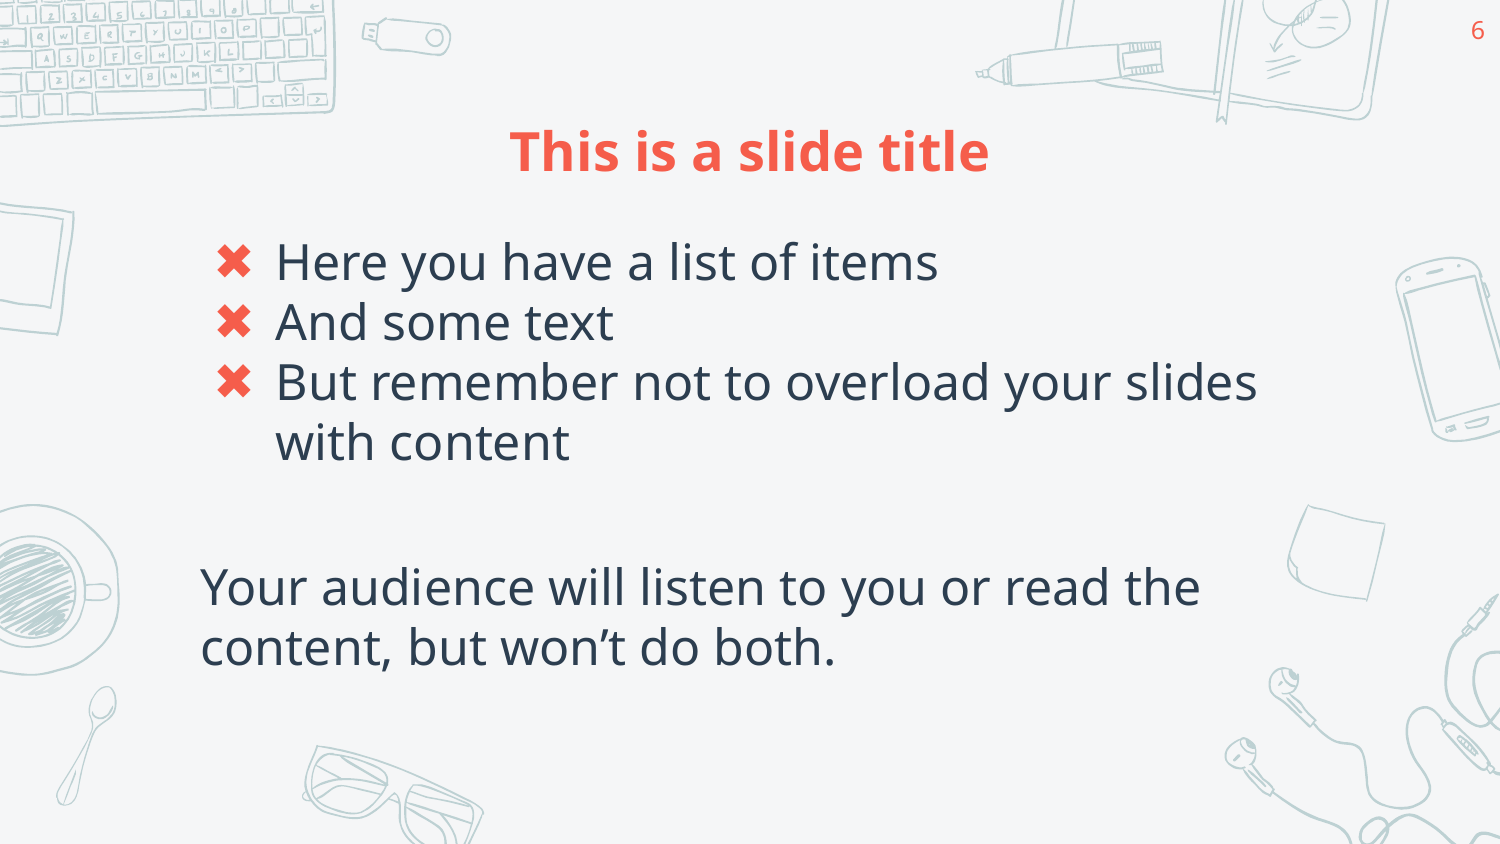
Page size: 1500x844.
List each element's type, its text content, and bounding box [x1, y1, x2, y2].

list Here you have a list of items And some text But remember not to overload your slides with content Your audience will listen to you or read the content, but won’t do both. [185, 215, 1315, 790]
title This is a slide title [185, 102, 1315, 198]
slide_number ‹#› [1435, 0, 1500, 53]
